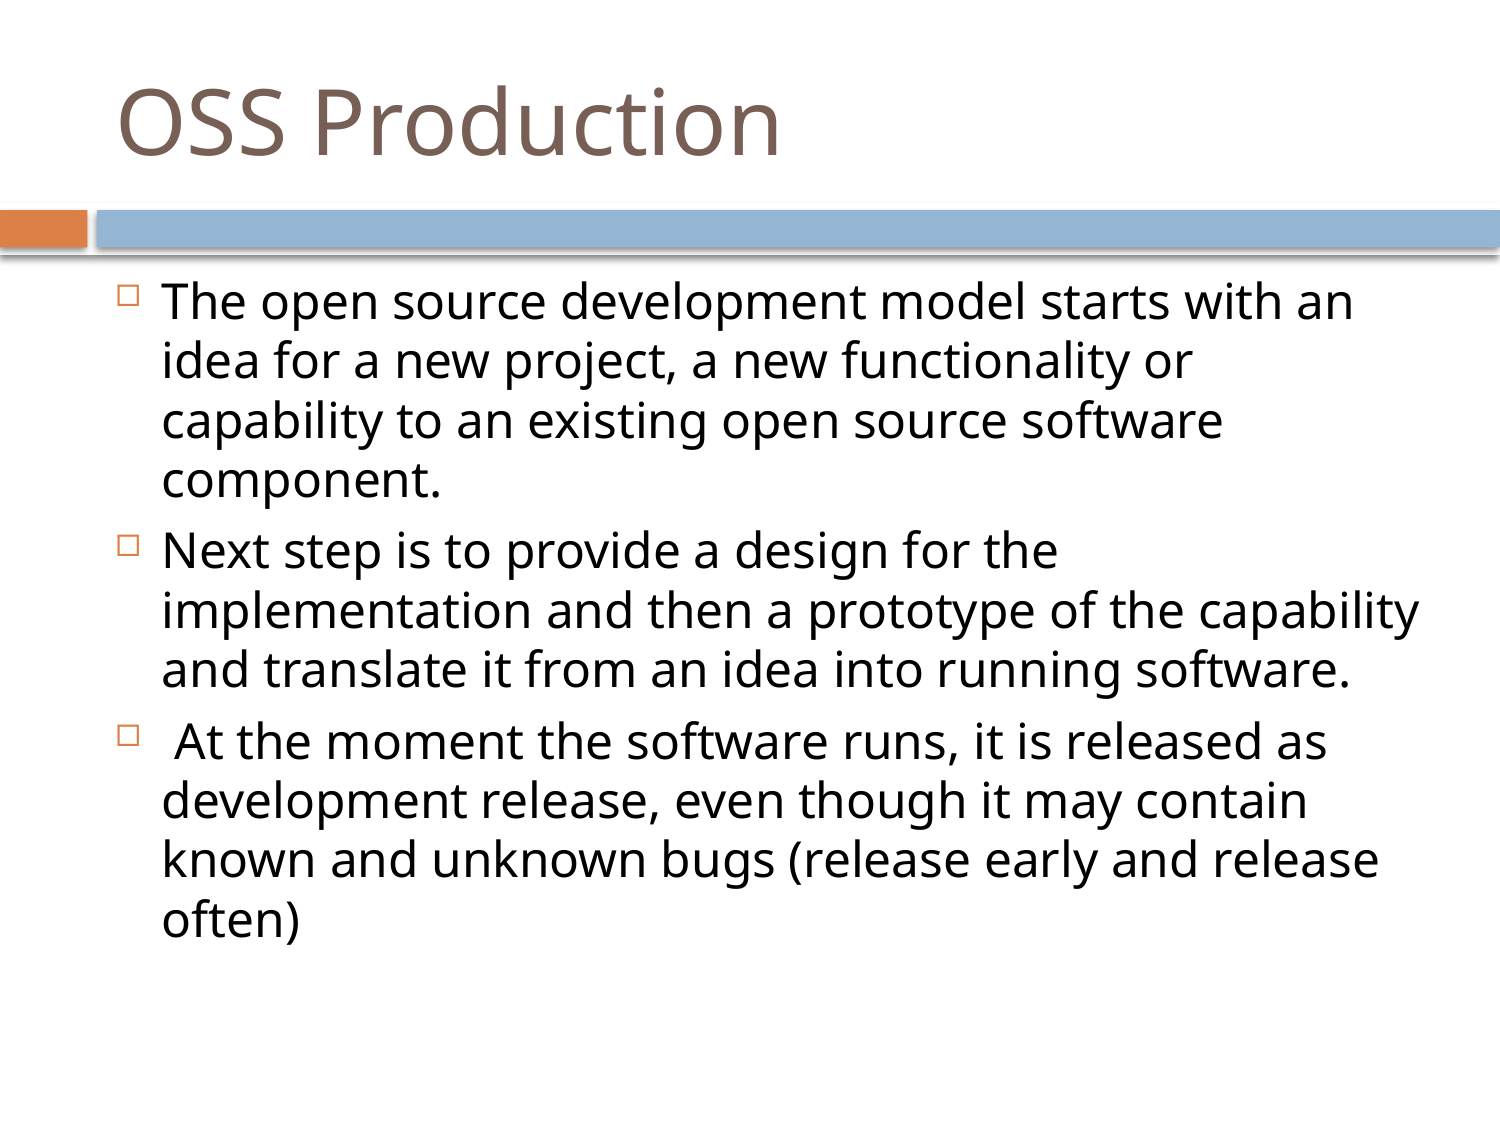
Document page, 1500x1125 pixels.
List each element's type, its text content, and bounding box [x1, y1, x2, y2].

list The open source development model starts with an idea for a new project, a new functionality or capability to an existing open source software component. Next step is to provide a design for the implementation and then a prototype of the capability and translate it from an idea into running software. At the moment the software runs, it is released as development release, even though it may contain known and unknown bugs (release early and release often) [100, 262, 1438, 1000]
title OSS Production [100, 37, 1438, 200]
